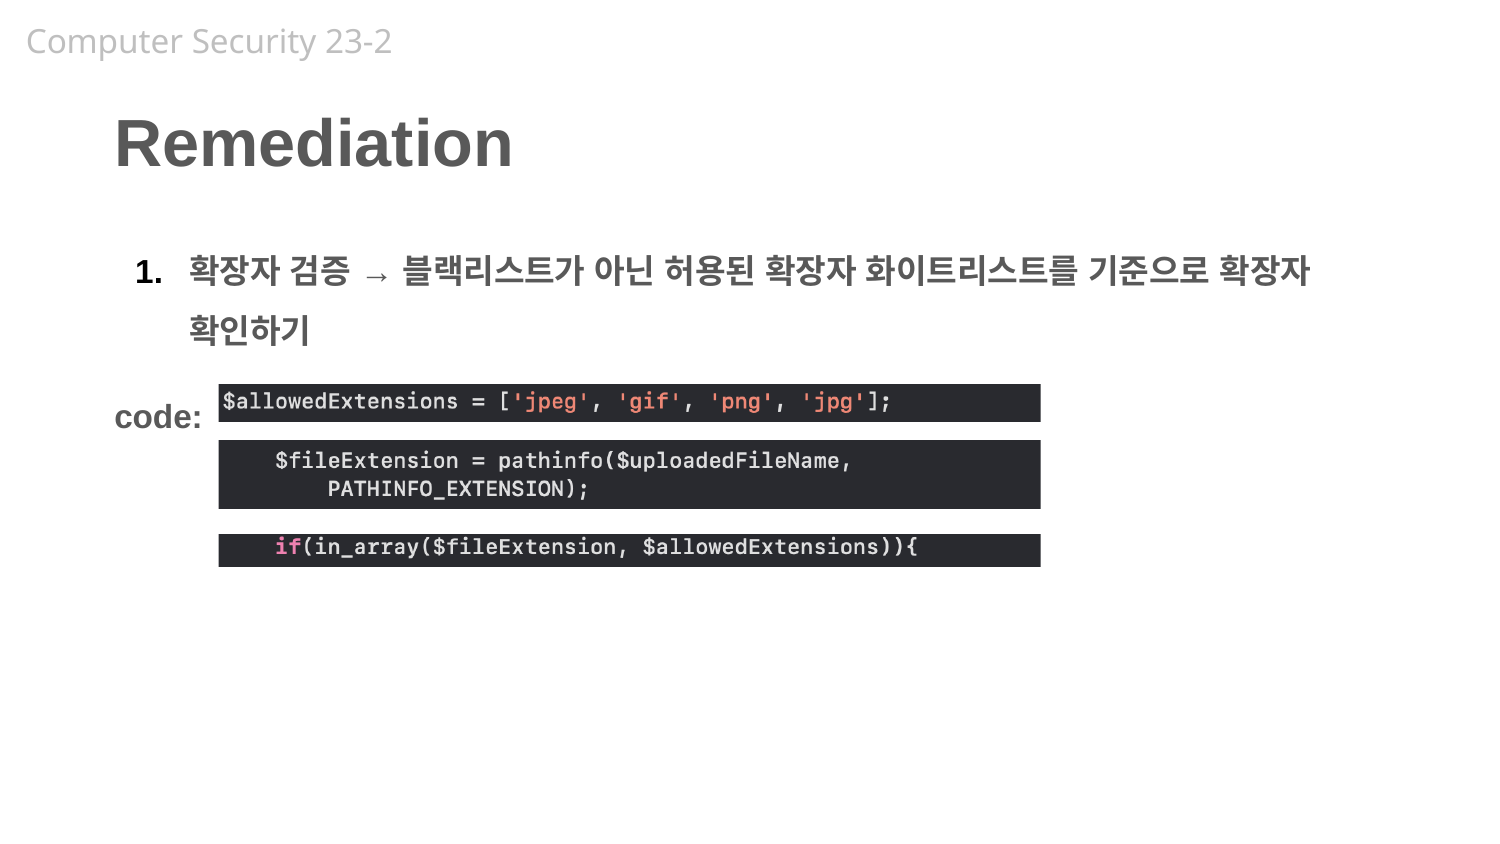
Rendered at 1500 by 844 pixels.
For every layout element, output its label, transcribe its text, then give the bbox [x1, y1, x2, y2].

picture [218, 384, 1041, 423]
title Remediation [103, 81, 1397, 208]
text_box Computer Security 23-2 [10, 12, 599, 68]
list 확장자 검증 → 블랙리스트가 아닌 허용된 확장자 화이트리스트를 기준으로 확장자 확인하기 code: [103, 224, 1397, 760]
picture [218, 534, 1041, 567]
picture [218, 440, 1041, 509]
